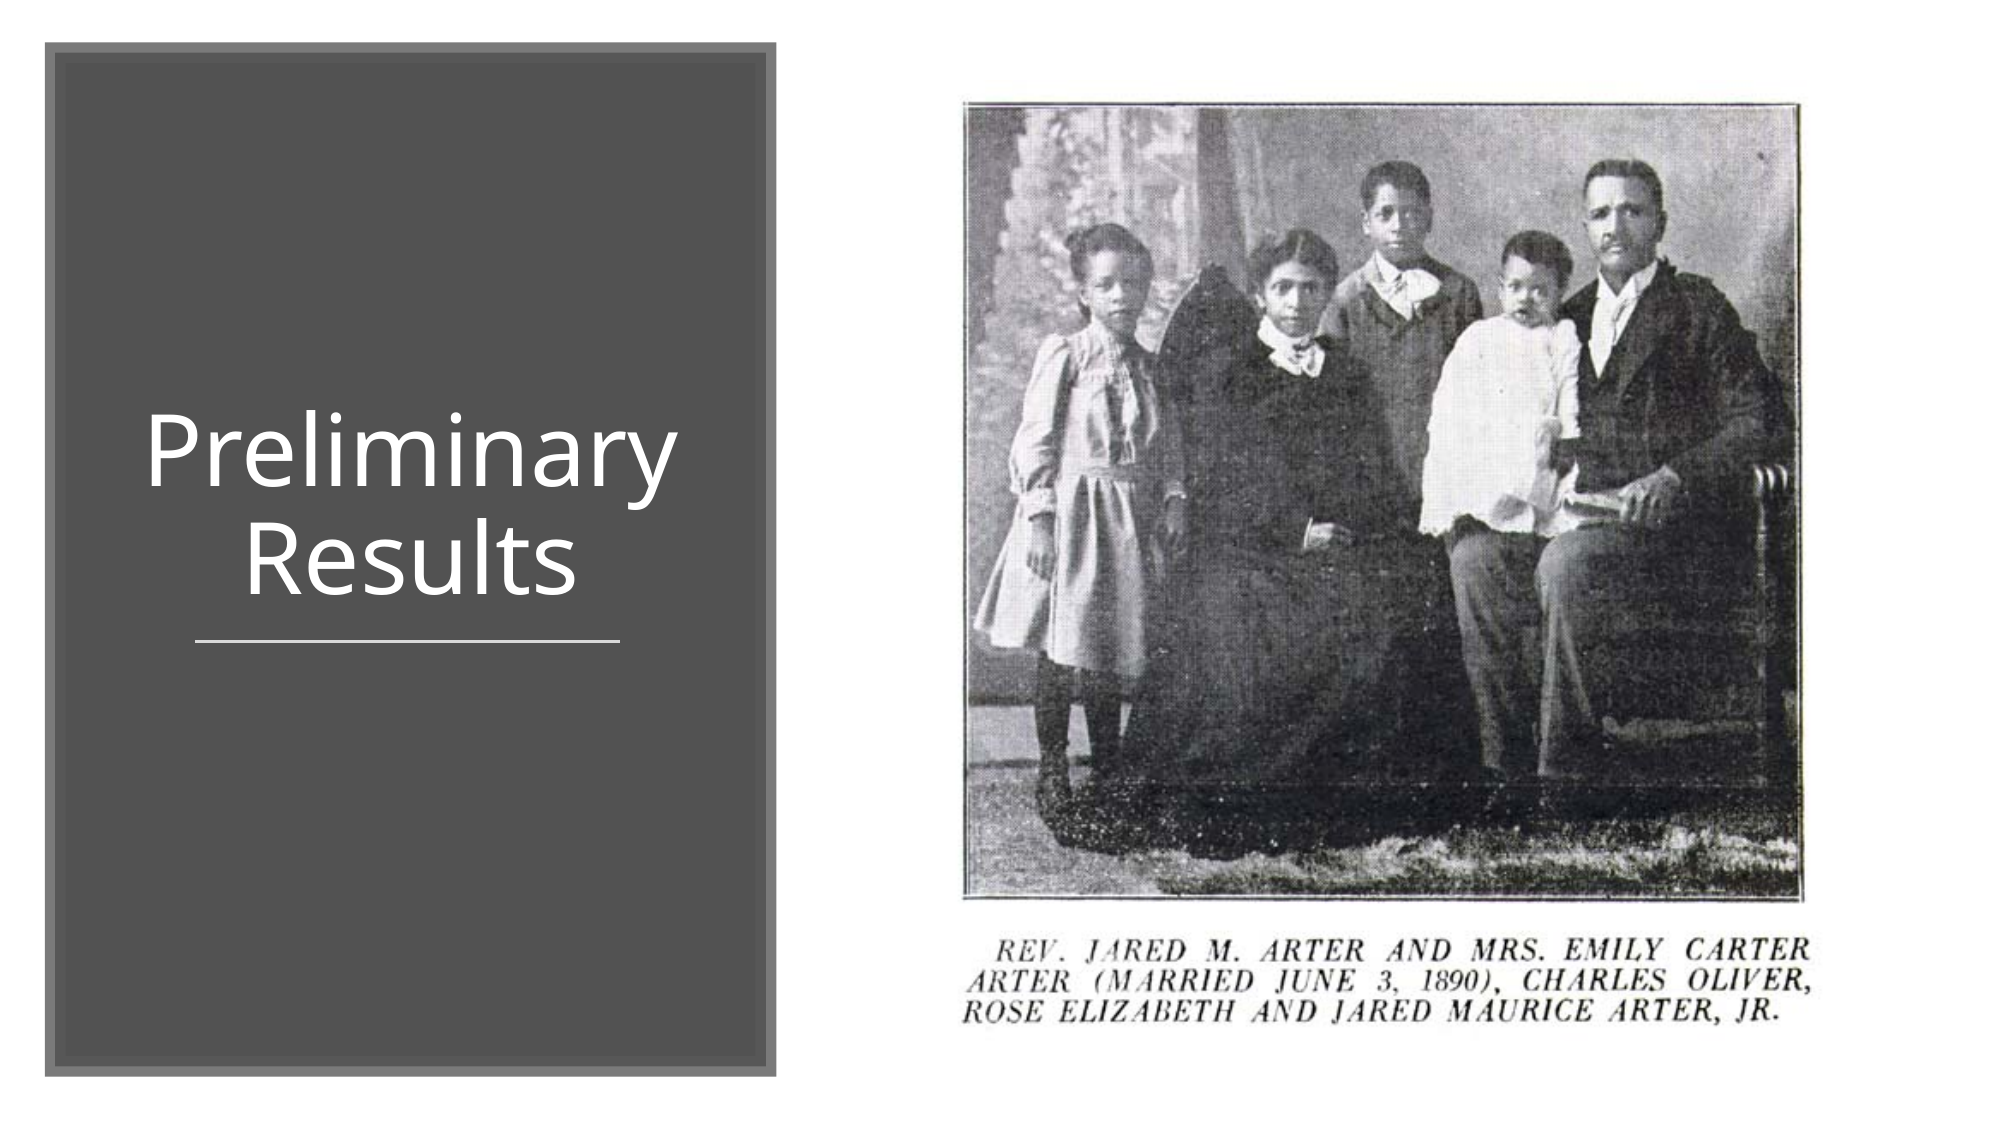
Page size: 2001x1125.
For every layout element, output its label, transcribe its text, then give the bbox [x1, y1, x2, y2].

picture [931, 80, 1834, 1046]
title Preliminary Results [110, 149, 711, 624]
text_box [54, 52, 767, 1067]
